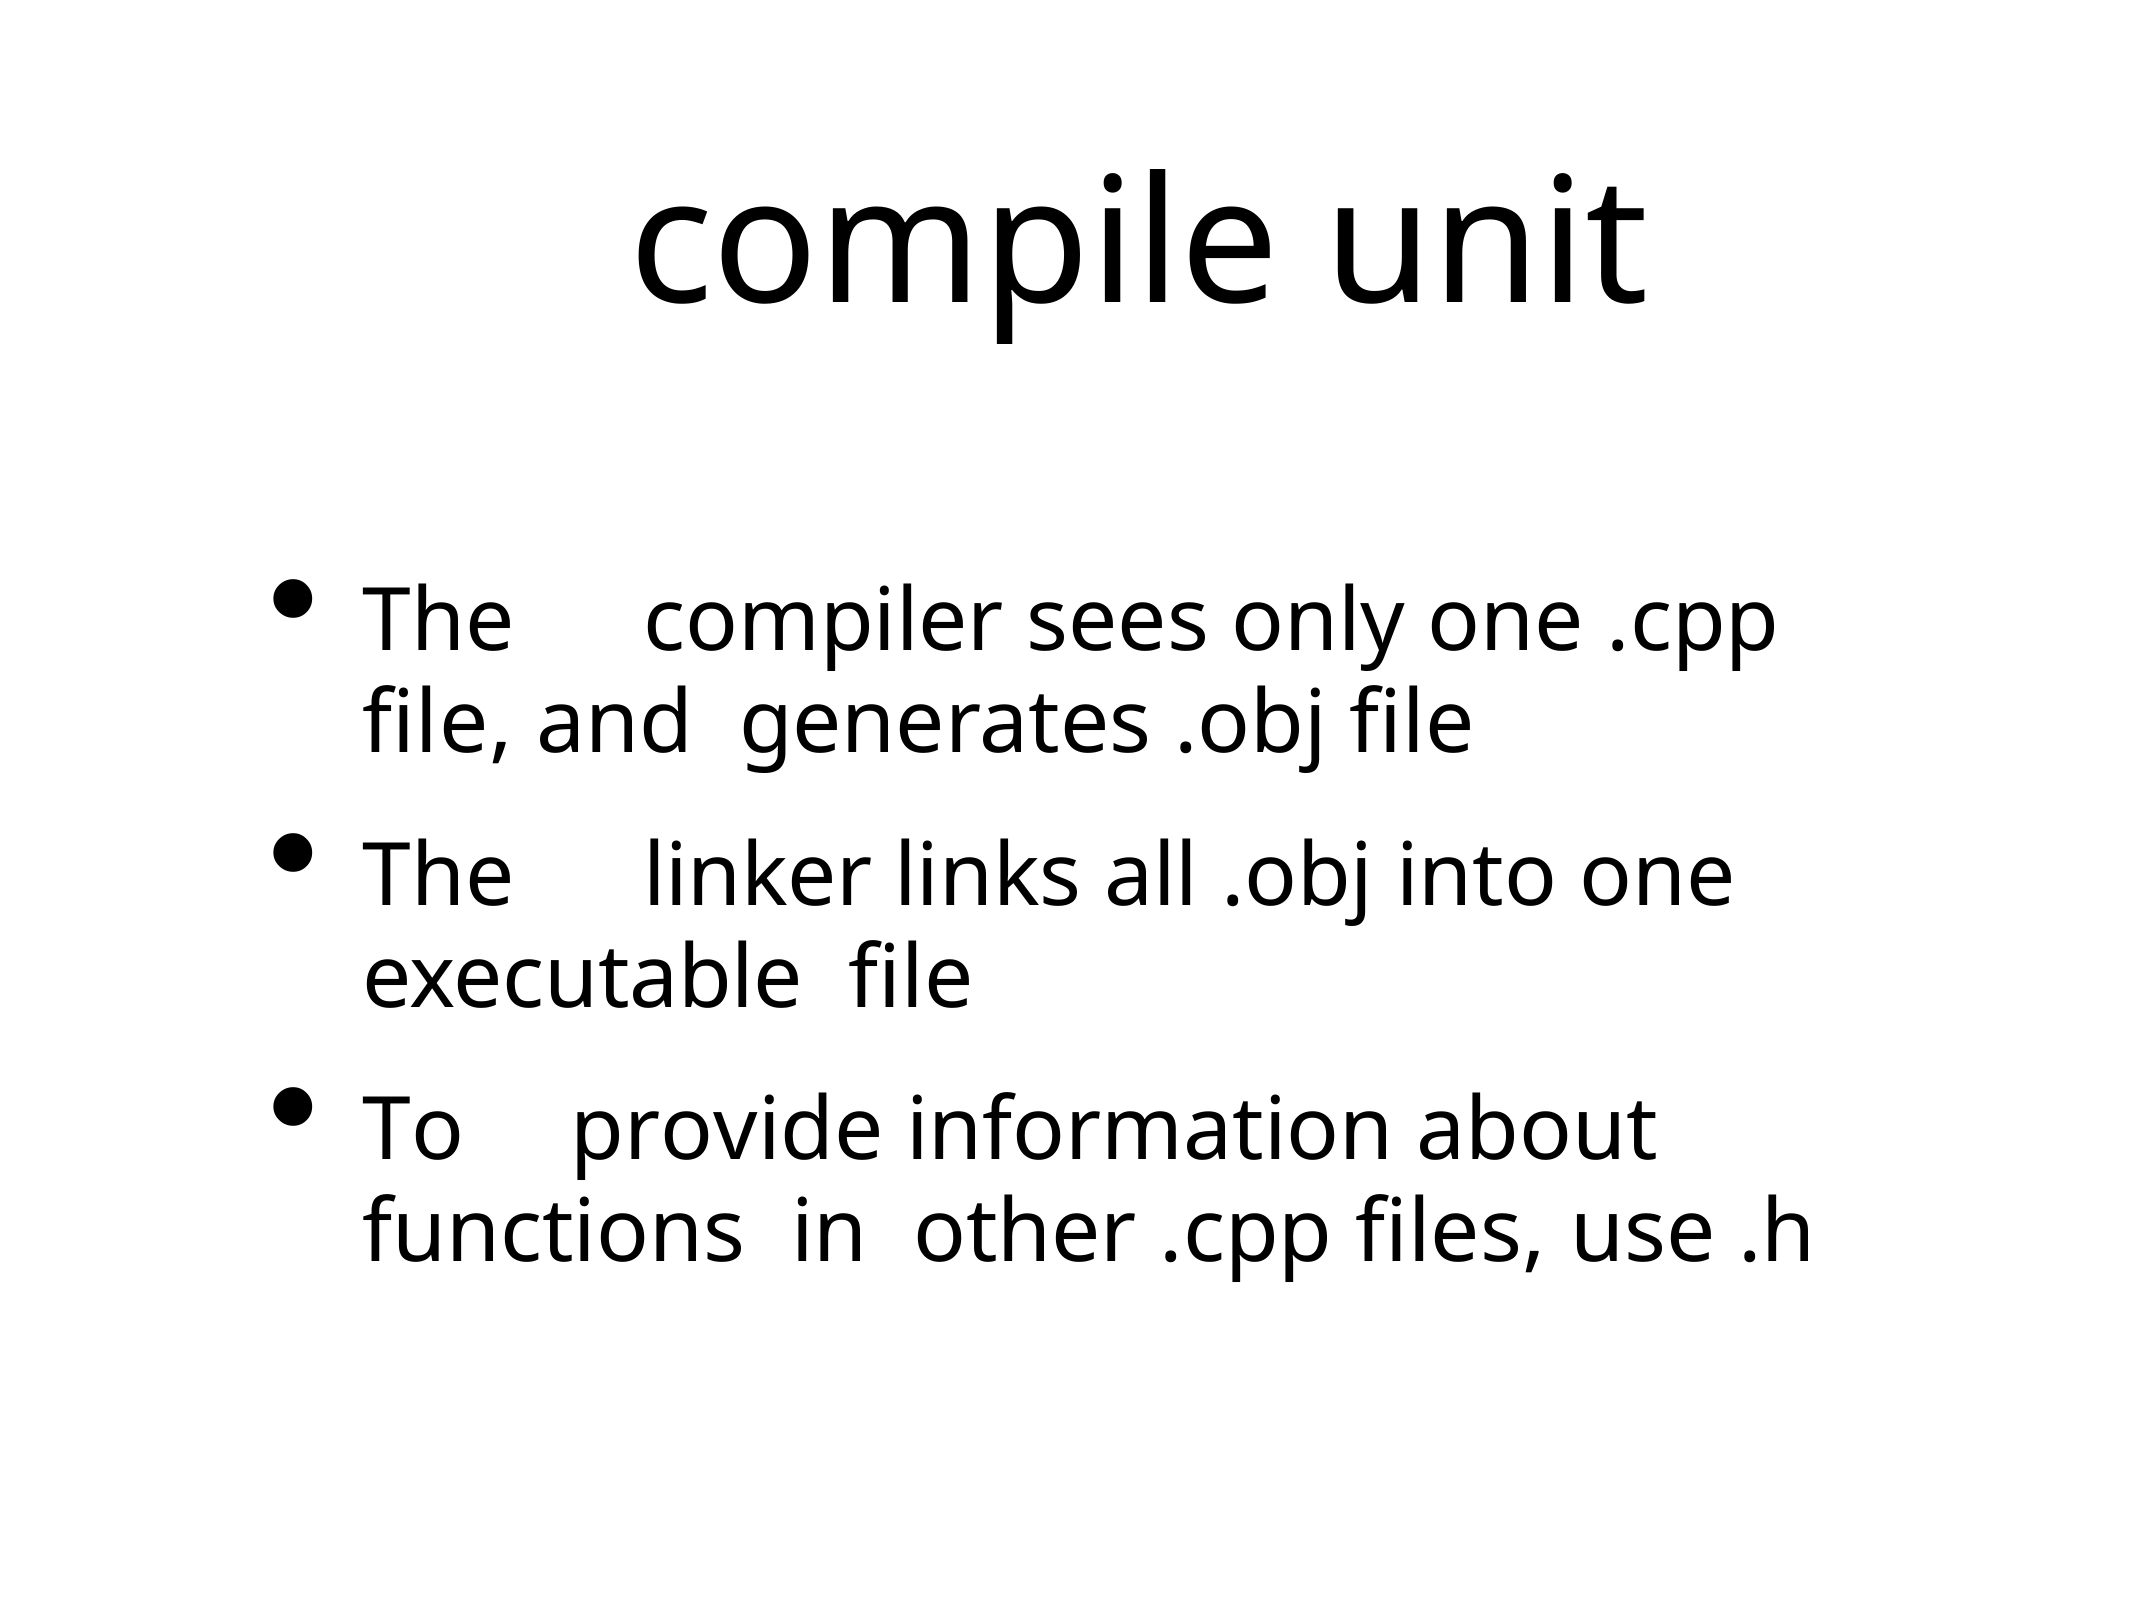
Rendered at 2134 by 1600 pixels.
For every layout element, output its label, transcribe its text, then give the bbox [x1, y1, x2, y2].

text_box The compiler sees only one .cpp file, and generates .obj file The linker links all .obj into one executable file To provide information about functions in other .cpp files, use .h [266, 566, 2030, 1279]
title compile unit [225, 27, 1908, 395]
